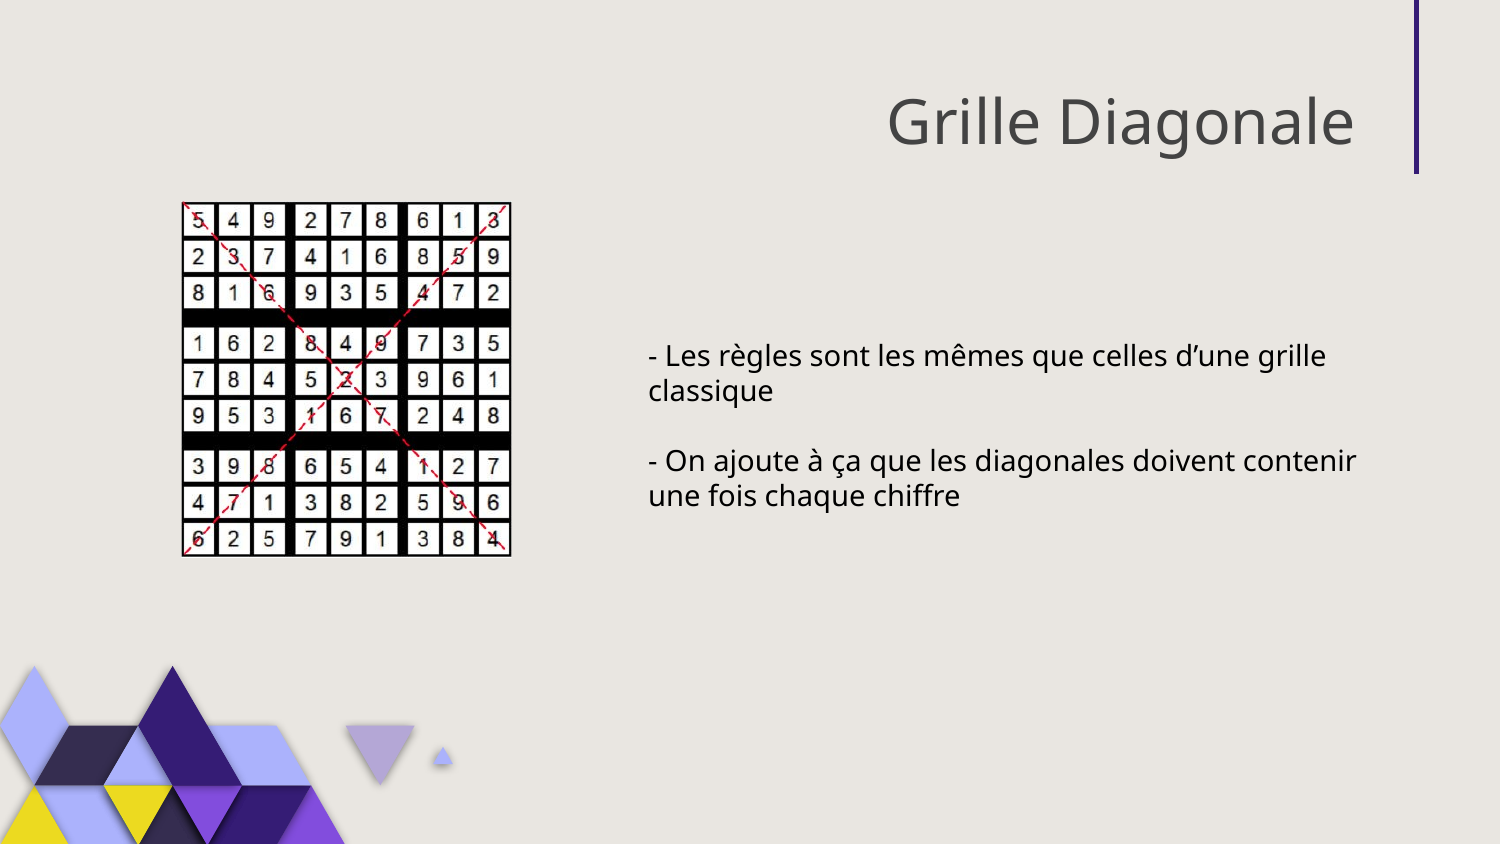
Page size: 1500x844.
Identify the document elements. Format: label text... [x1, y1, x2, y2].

text_box - Les règles sont les mêmes que celles d’une grille classique - On ajoute à ça que les diagonales doivent contenir une fois chaque chiffre [633, 330, 1415, 590]
picture [181, 200, 512, 558]
title Grille Diagonale [43, 76, 1372, 172]
